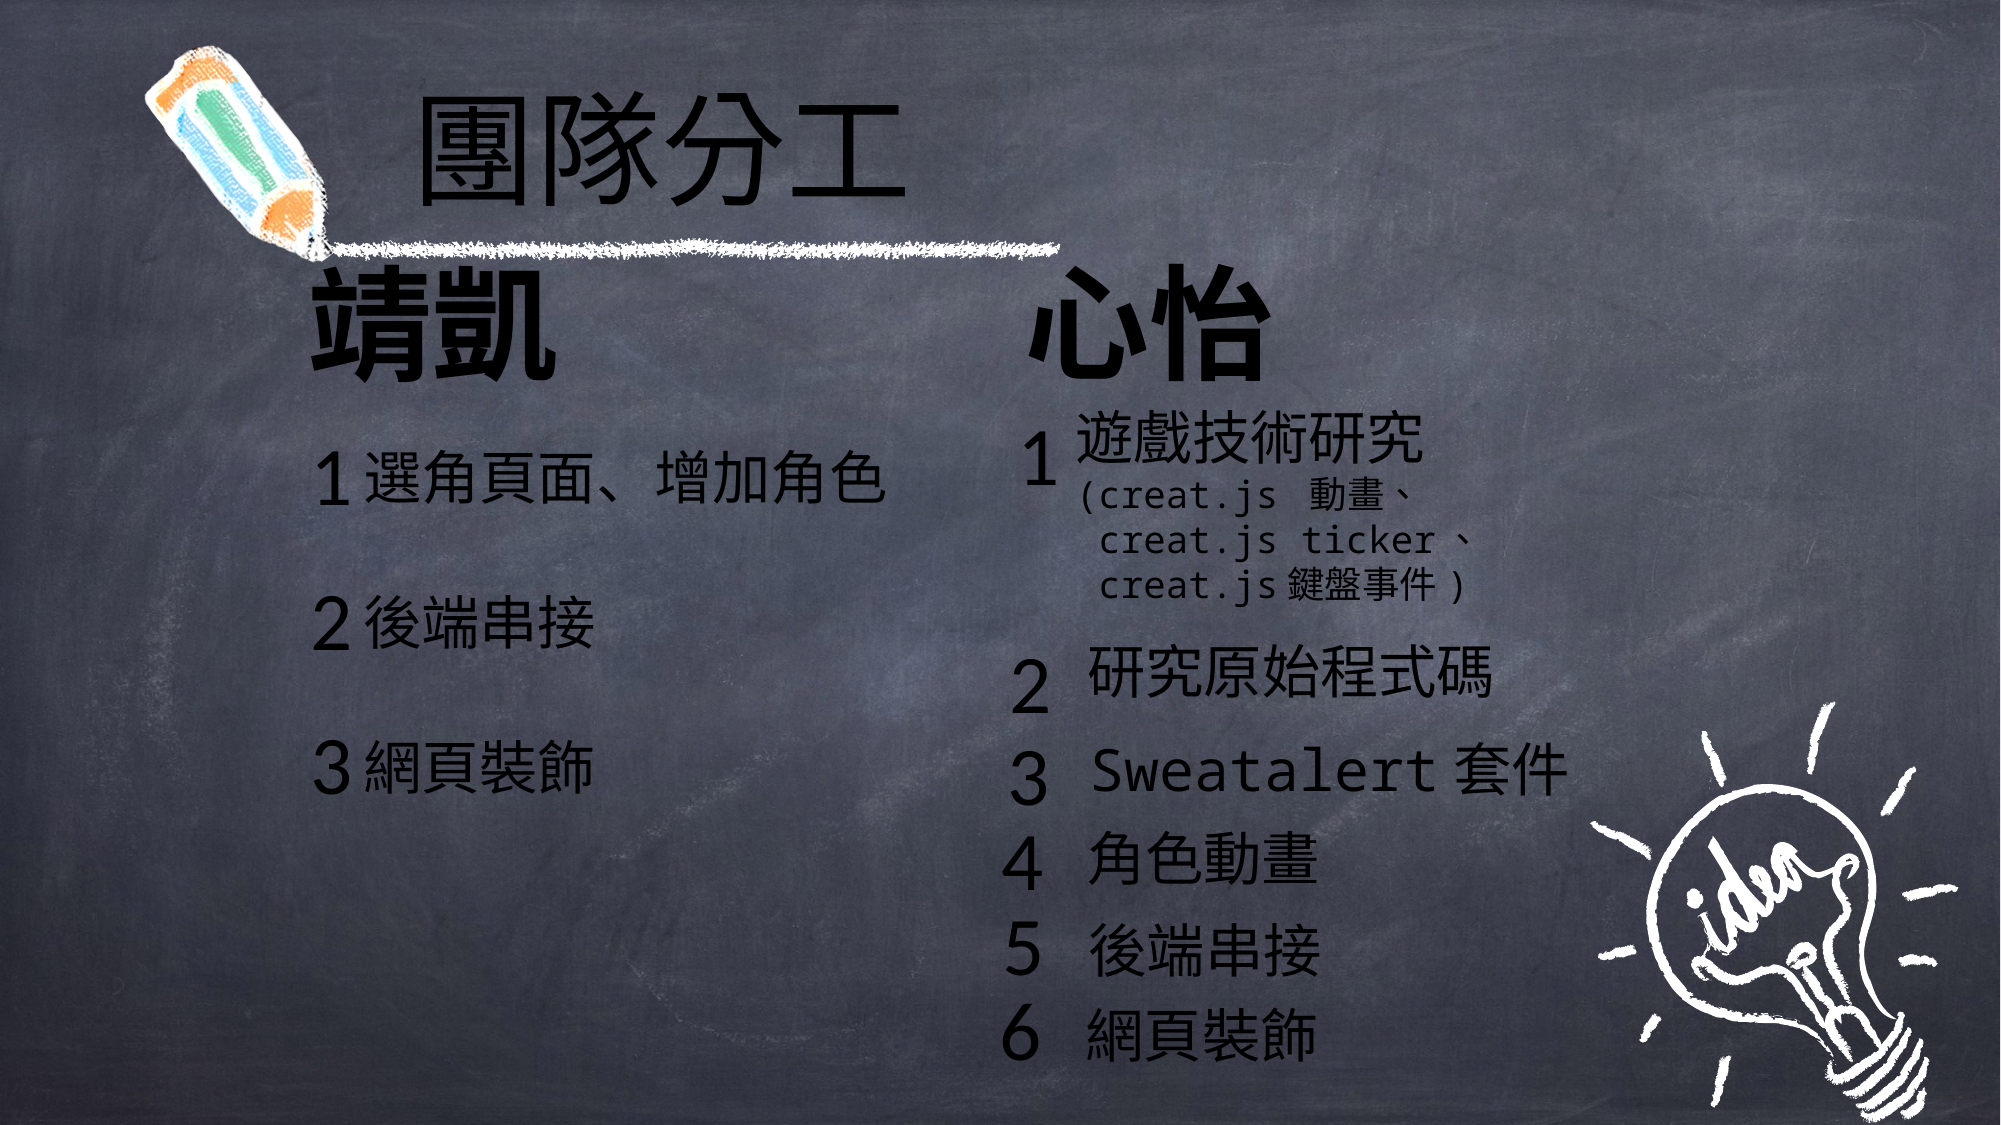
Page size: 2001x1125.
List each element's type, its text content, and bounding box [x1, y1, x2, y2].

text_box 後端串接 [1073, 953, 1605, 991]
picture [0, 0, 2001, 1125]
text_box 6 [985, 969, 1047, 1085]
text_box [296, 414, 932, 965]
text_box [992, 393, 1760, 953]
text_box 5 [987, 884, 1049, 1000]
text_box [1605, 712, 1983, 1125]
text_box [199, 34, 1061, 284]
text_box 4 [986, 800, 992, 915]
text_box 靖凱 [292, 284, 718, 404]
text_box 網頁裝飾 [1071, 991, 1605, 1077]
text_box 心怡 [1009, 237, 1435, 393]
